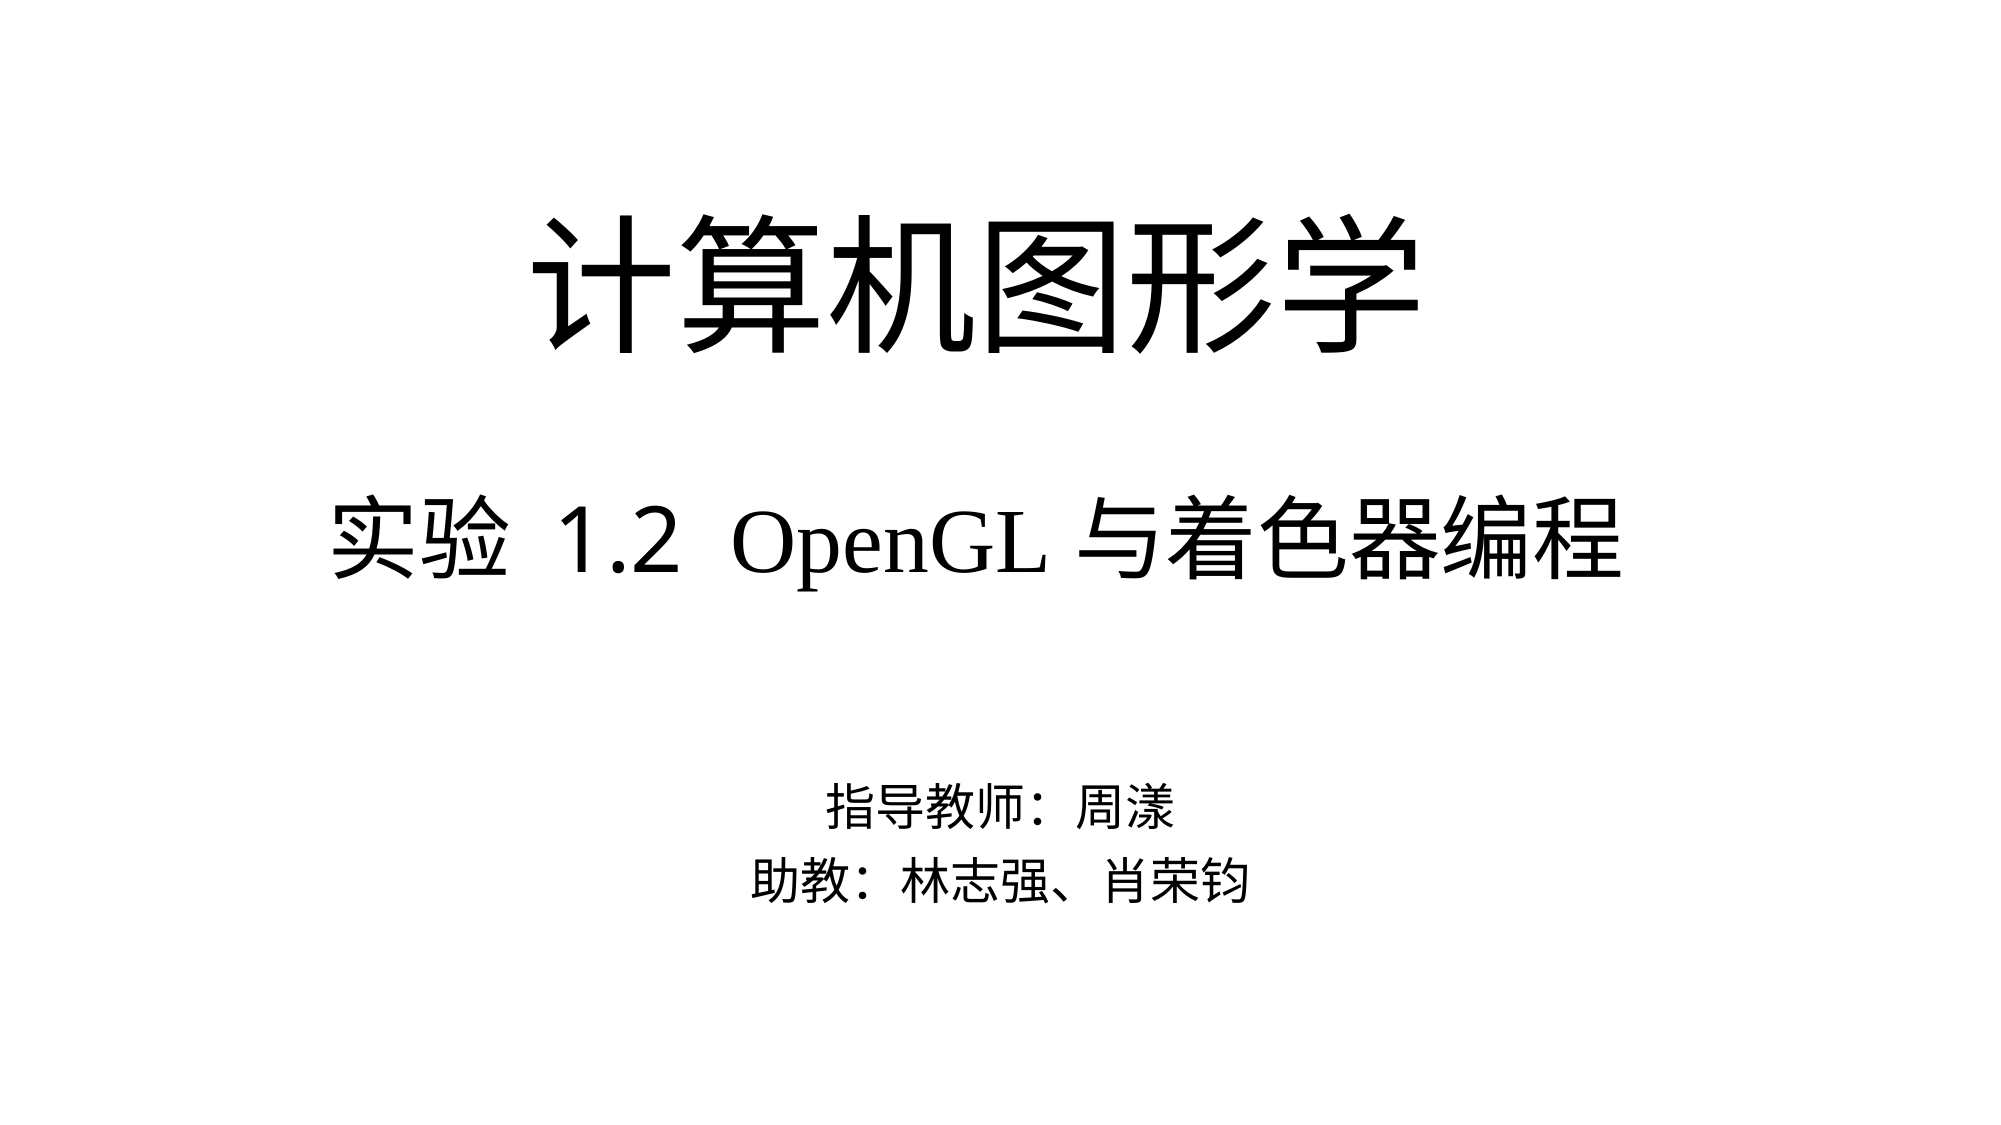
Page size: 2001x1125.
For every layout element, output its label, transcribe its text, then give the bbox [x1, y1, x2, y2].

text_box 实验 1.2 OpenGL与着色器编程 [217, 473, 1736, 598]
subtitle 指导教师：周漾 助教：林志强、肖荣钧 [249, 774, 1750, 942]
text_box 计算机图形学 [110, 183, 1843, 559]
